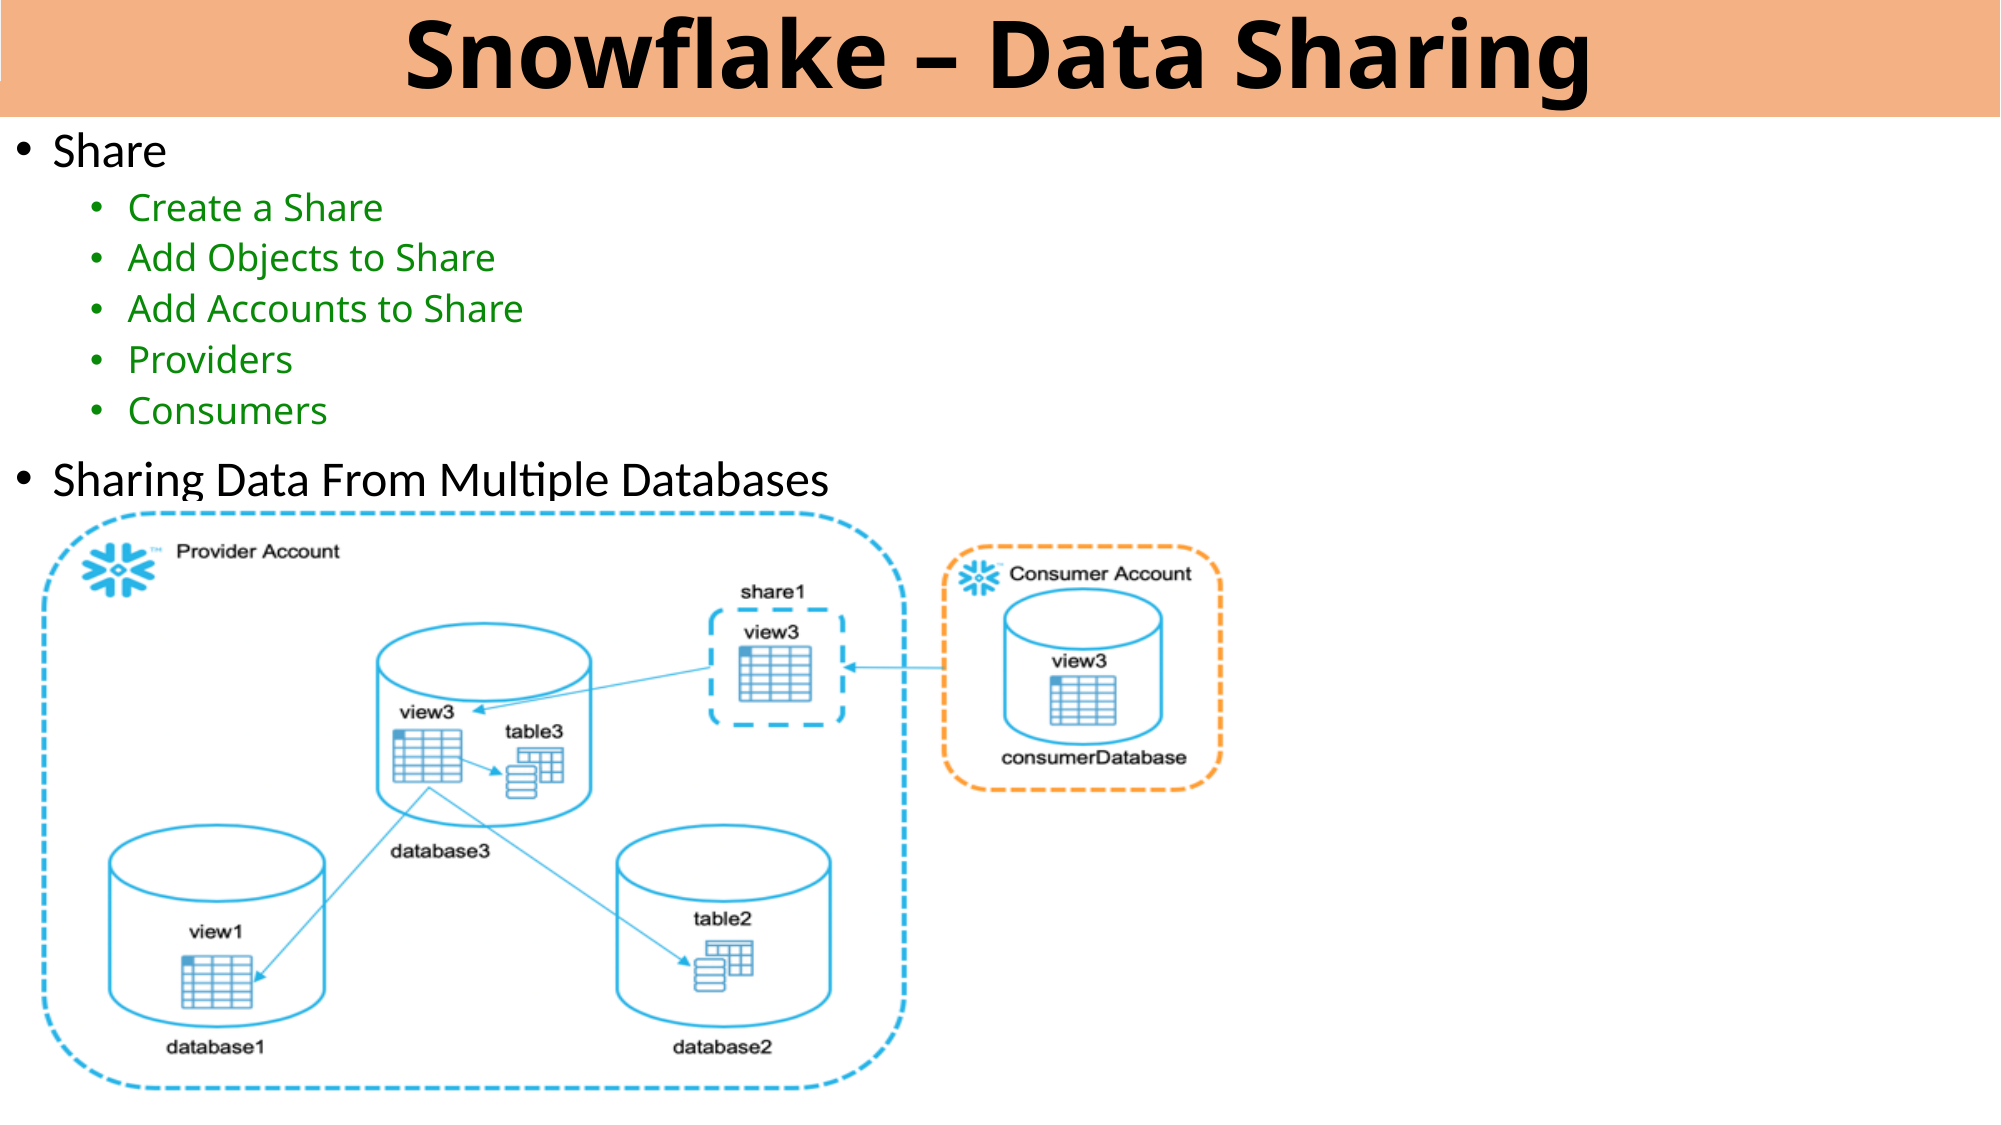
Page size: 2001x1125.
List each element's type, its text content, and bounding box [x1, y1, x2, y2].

picture [30, 501, 1240, 1105]
list Share Create a Share Add Objects to Share Add Accounts to Share Providers Consumers Sharing Data From Multiple Databases [0, 116, 2000, 1125]
title Snowflake – Data Sharing [0, 0, 2000, 116]
